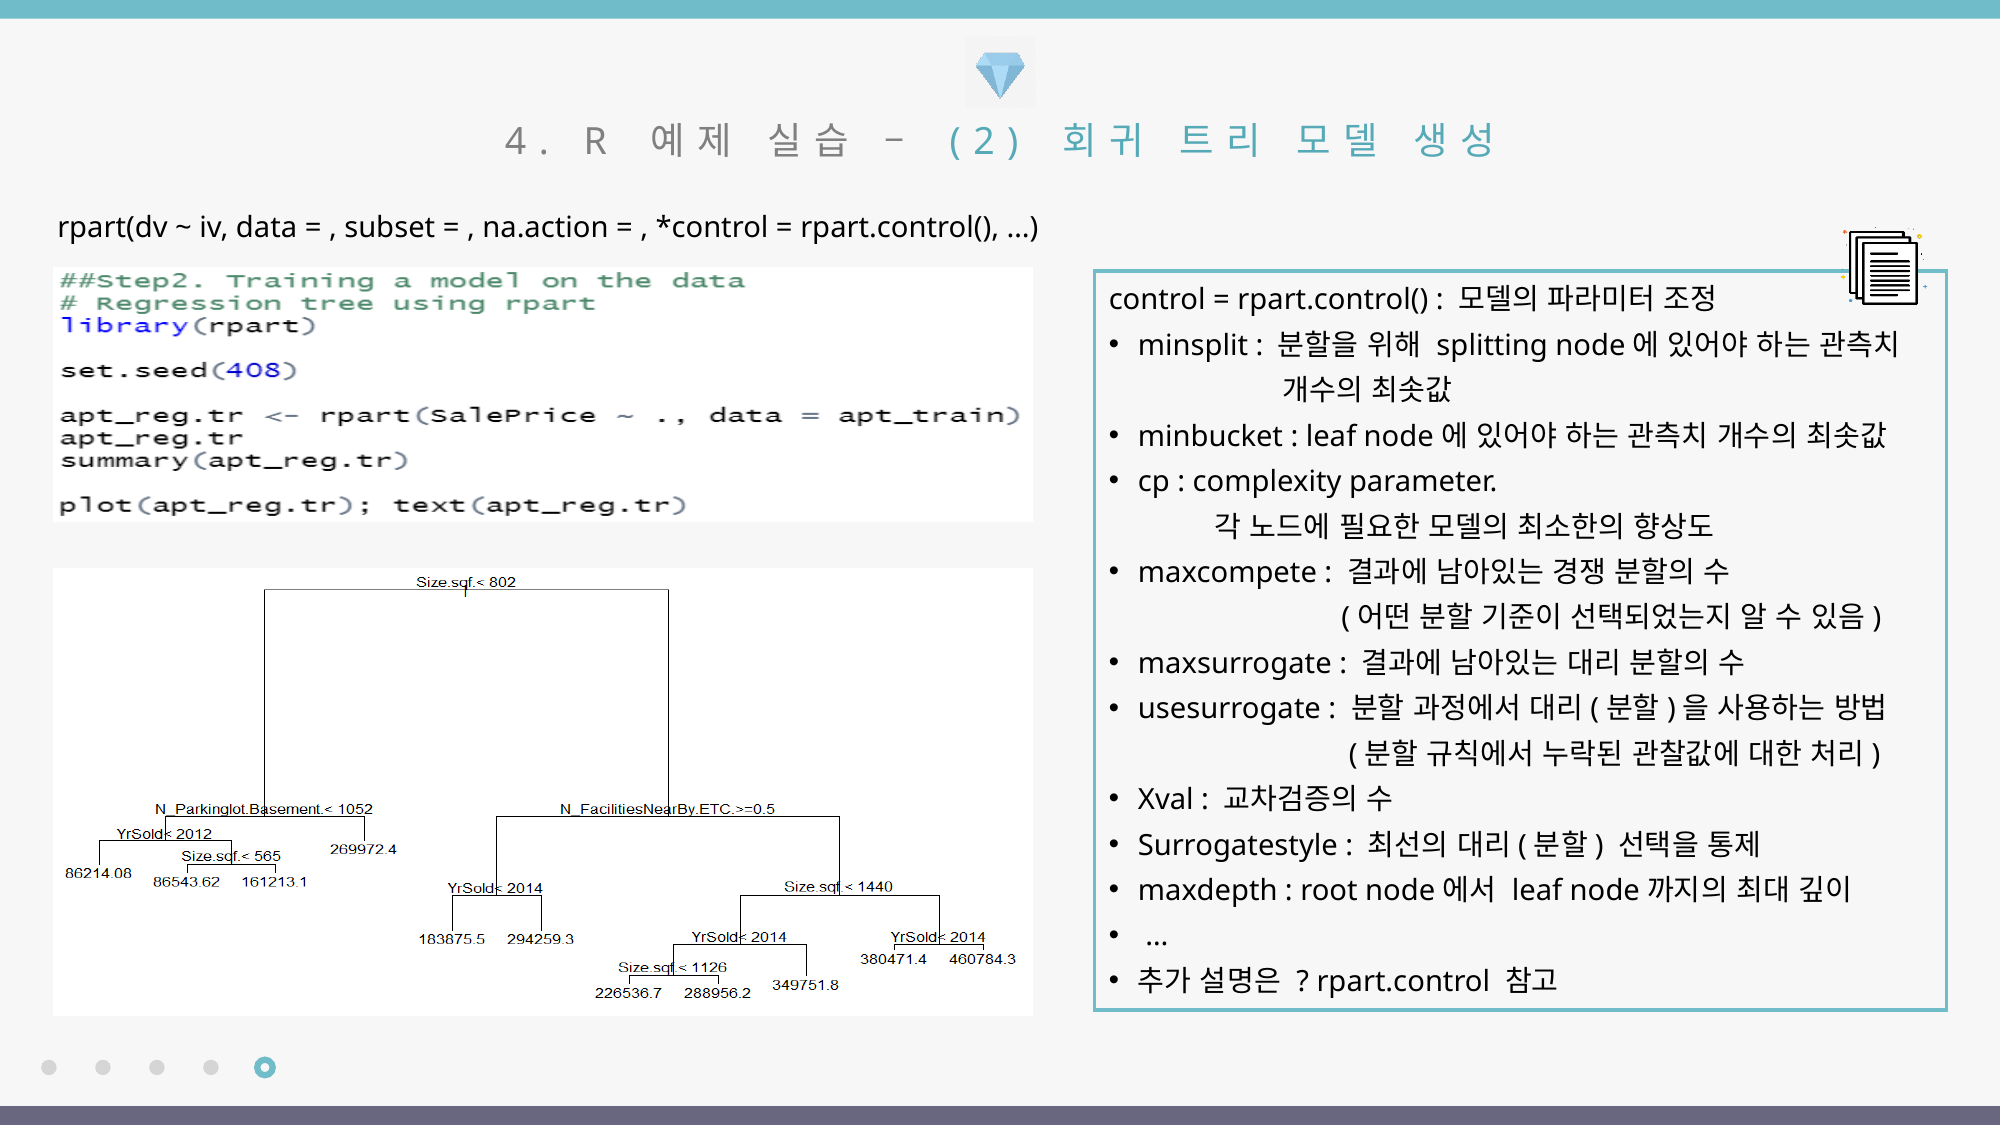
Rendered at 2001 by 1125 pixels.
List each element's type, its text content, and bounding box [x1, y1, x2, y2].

text_box [0, 0, 2000, 20]
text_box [1094, 222, 1947, 1010]
picture [53, 267, 1033, 522]
picture [963, 35, 1036, 108]
picture [53, 568, 1033, 1016]
text_box 4. R 예제 실습 – (2) 회귀 트리 모델 생성 [490, 109, 1510, 170]
text_box rpart(dv ~ iv, data = , subset = , na.action = , *control = rpart.control(), …) [42, 201, 1063, 251]
text_box [0, 1105, 2000, 1125]
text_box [41, 1059, 273, 1076]
